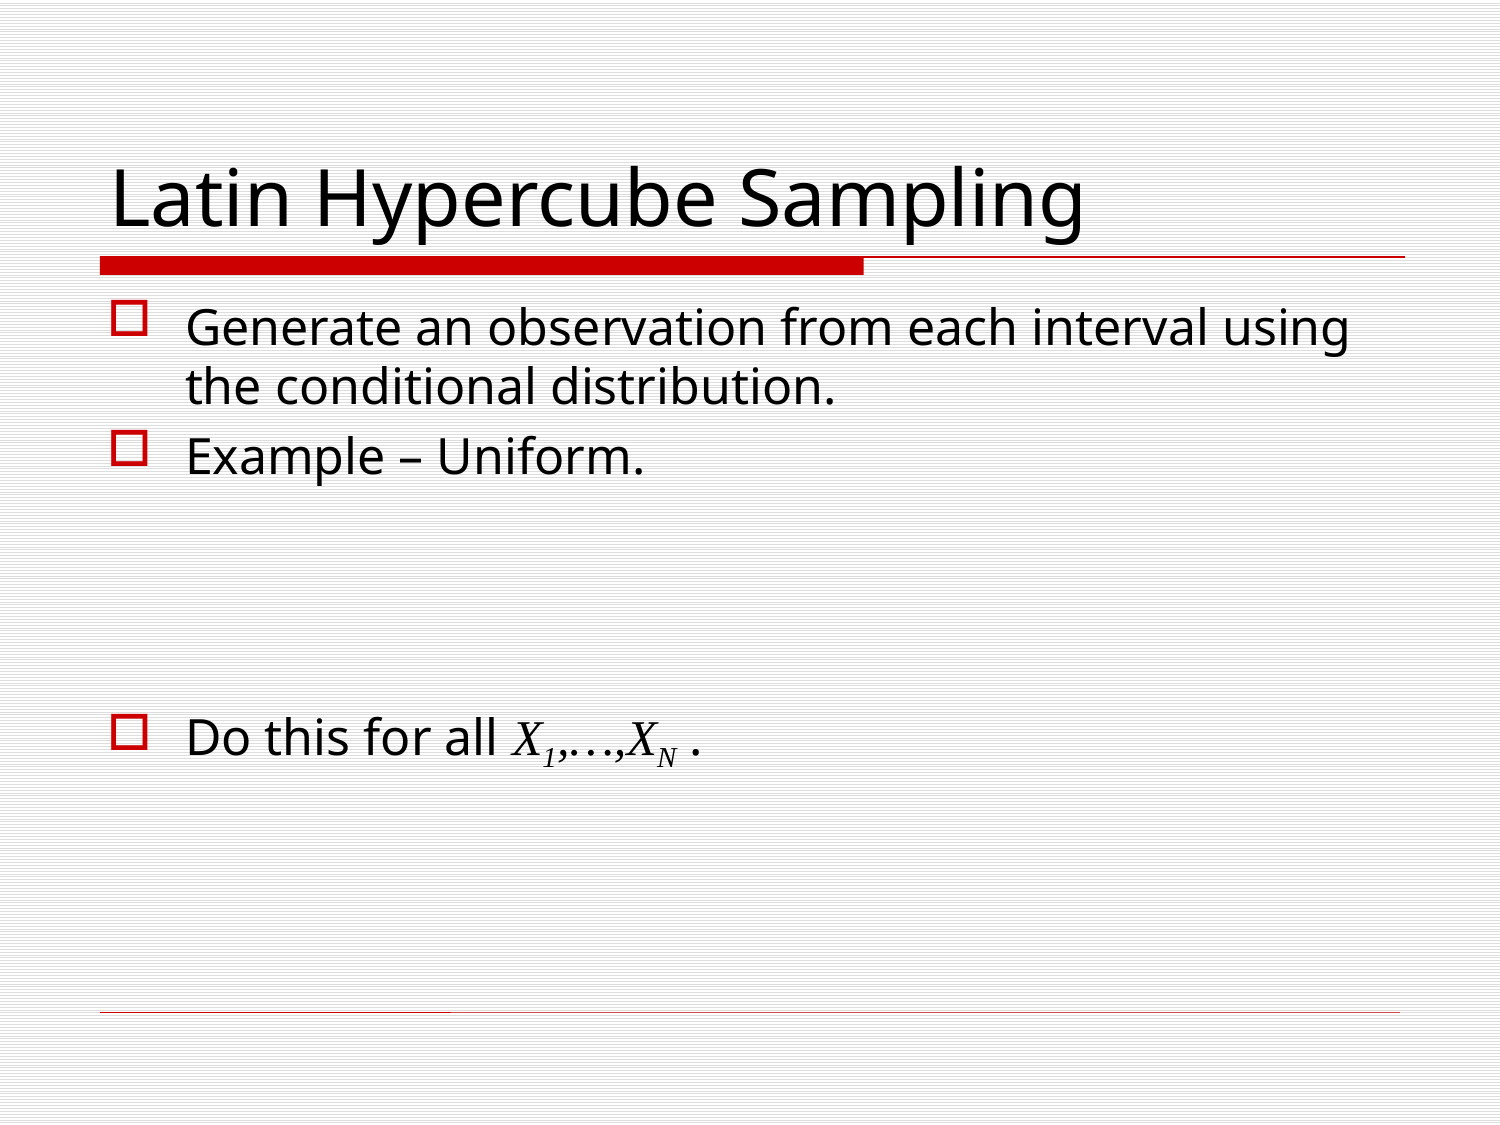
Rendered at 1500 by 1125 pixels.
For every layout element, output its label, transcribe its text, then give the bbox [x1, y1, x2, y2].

list Generate an observation from each interval using the conditional distribution. Example – Uniform. Do this for all X1,…,XN . [92, 287, 1406, 988]
title Latin Hypercube Sampling [94, 50, 1407, 250]
